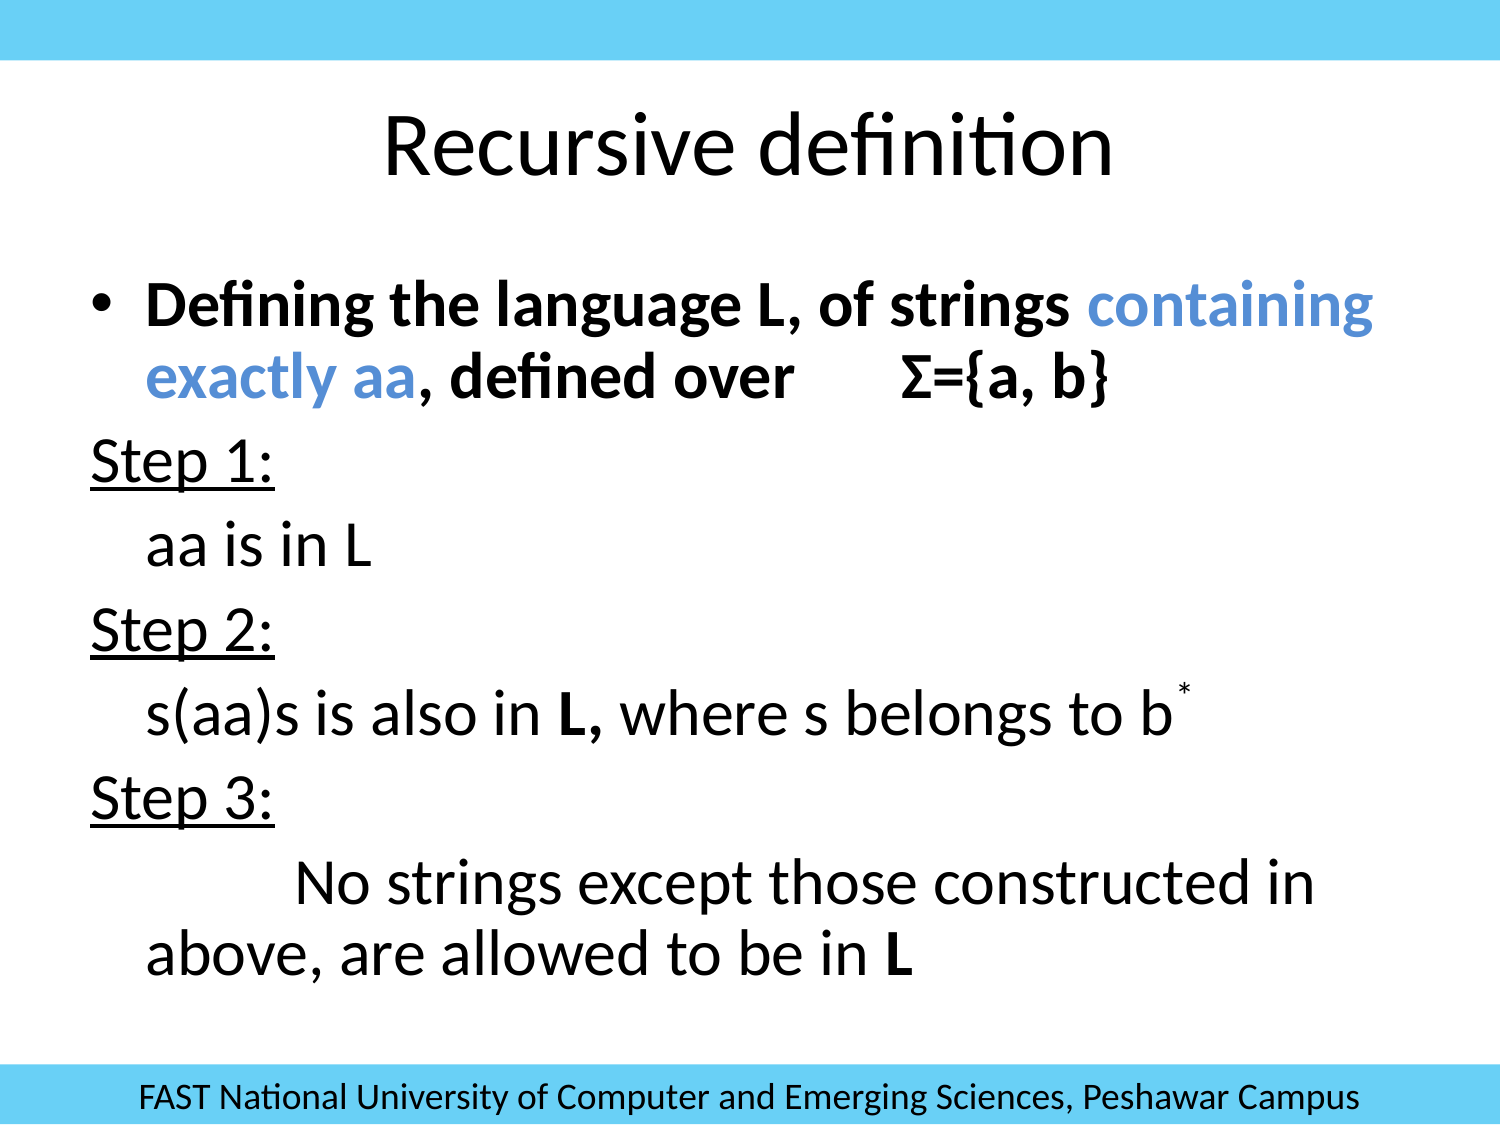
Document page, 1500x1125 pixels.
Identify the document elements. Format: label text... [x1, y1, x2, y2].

list Defining the language L, of strings containing exactly aa, defined over Σ={a, b} Step 1: aa is in L Step 2: s(aa)s is also in L, where s belongs to b* Step 3: No strings except those constructed in above, are allowed to be in L [75, 262, 1425, 1005]
text_box [0, 0, 1500, 61]
title Recursive definition [75, 61, 1425, 233]
text_box FAST National University of Computer and Emerging Sciences, Peshawar Campus [0, 1064, 1500, 1125]
